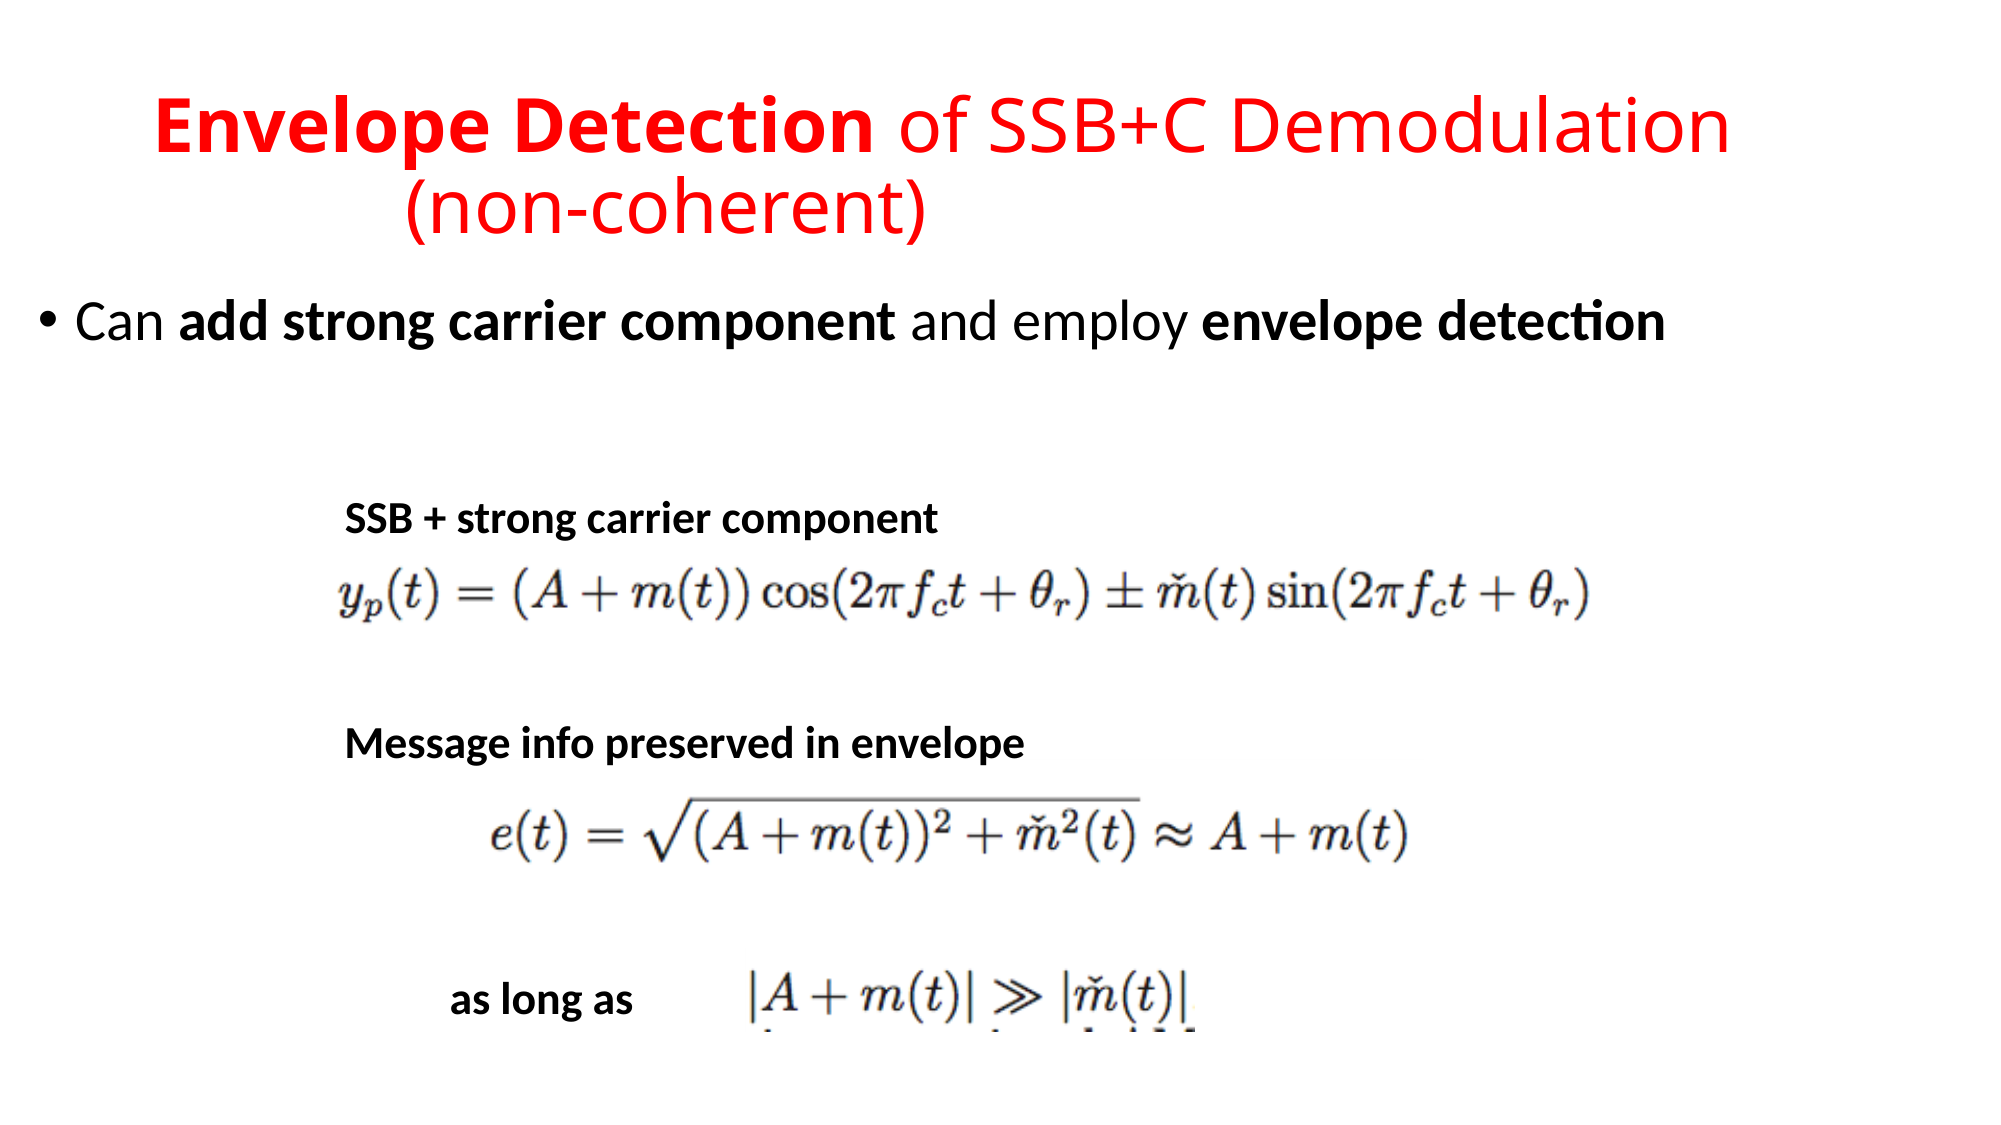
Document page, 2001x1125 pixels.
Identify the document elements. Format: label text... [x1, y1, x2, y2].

list Can add strong carrier component and employ envelope detection [22, 282, 1748, 997]
title Envelope Detection of SSB+C Demodulation (non-coherent) [137, 59, 1863, 278]
picture [324, 537, 1621, 656]
text_box Message info preserved in envelope [329, 705, 1041, 776]
text_box SSB + strong carrier component [330, 480, 954, 537]
picture [481, 758, 1424, 894]
text_box as long as [434, 961, 649, 1031]
picture [744, 948, 1195, 1032]
